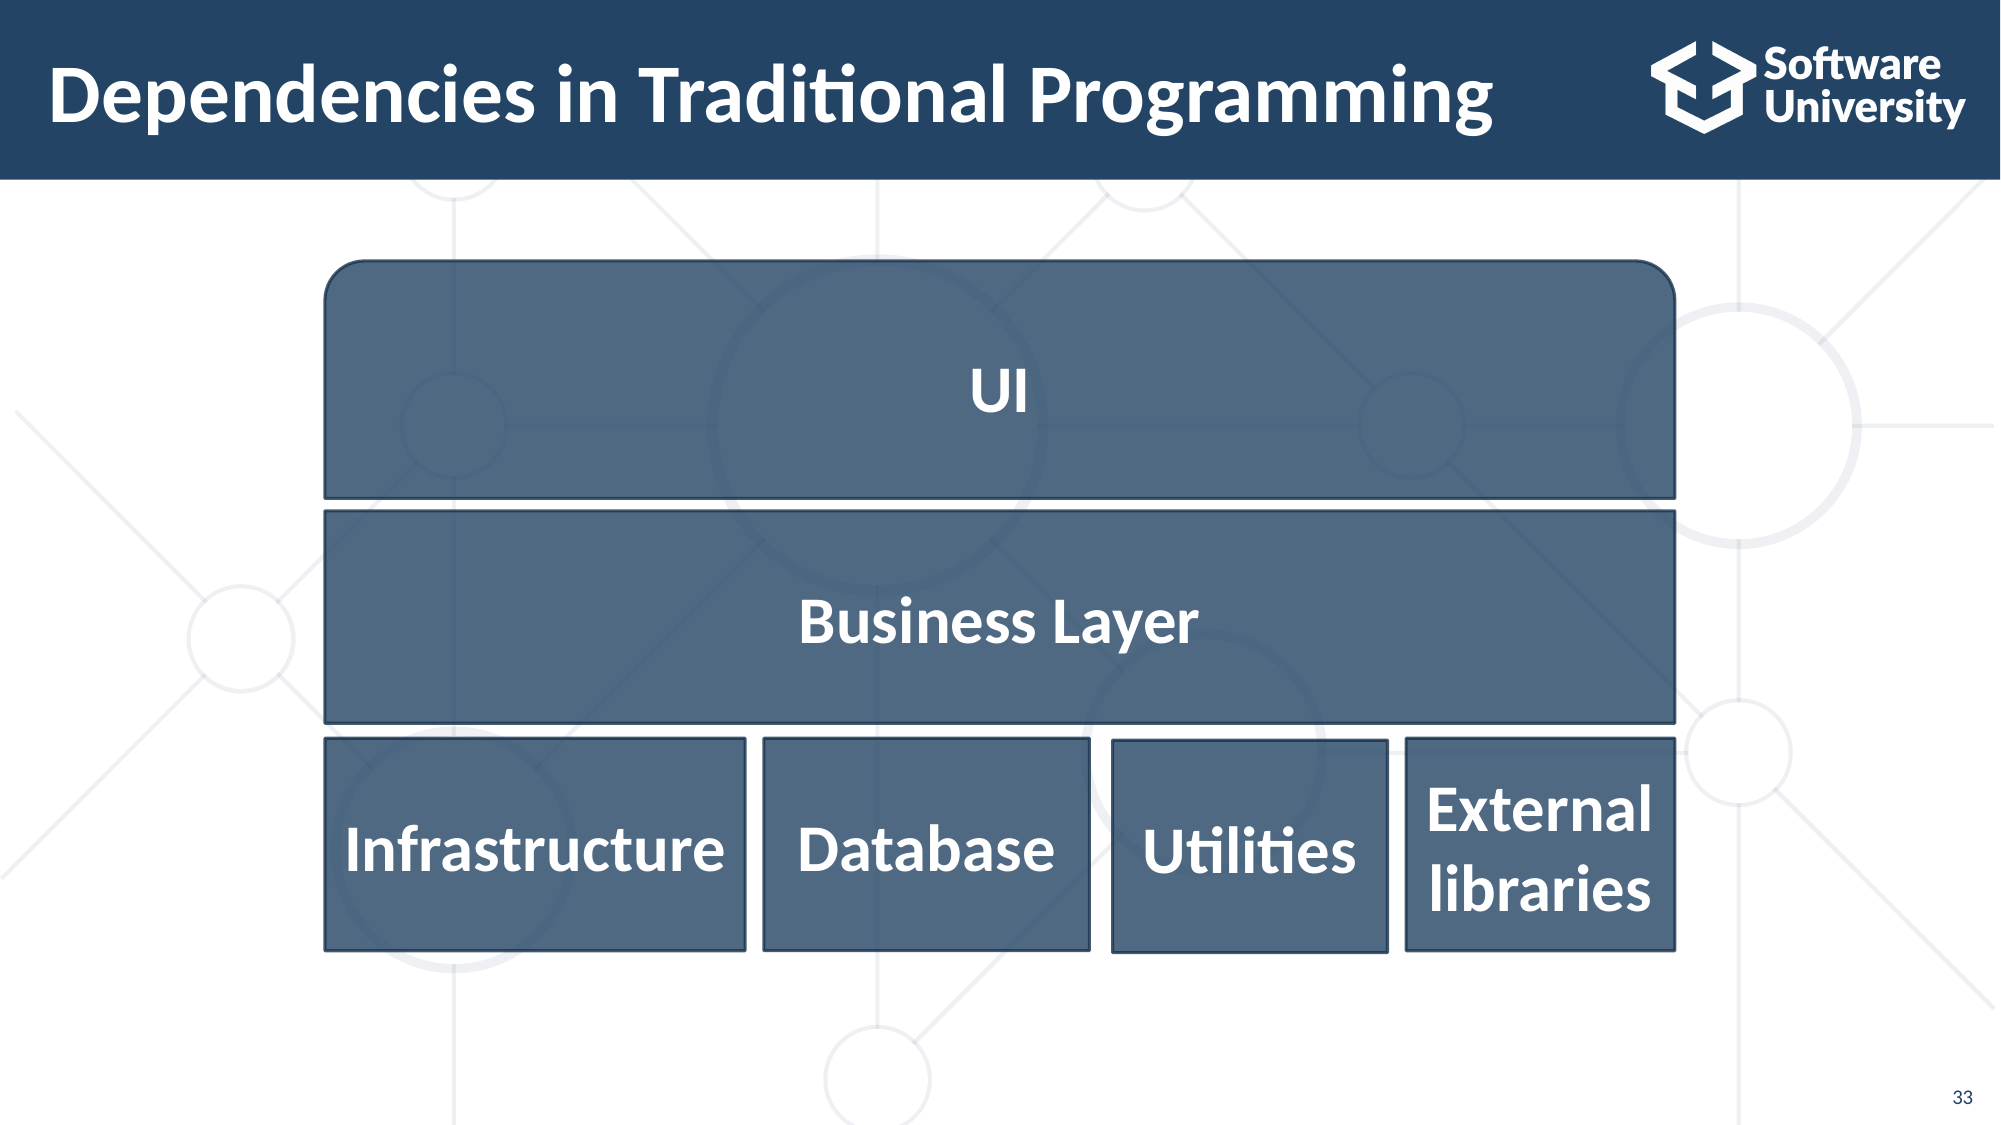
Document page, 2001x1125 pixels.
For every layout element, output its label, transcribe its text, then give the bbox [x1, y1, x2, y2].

picture [1651, 41, 1966, 134]
title Dependencies in Traditional Programming [31, 16, 1625, 162]
text_box Database [762, 736, 1091, 953]
text_box Business Layer [323, 509, 1677, 725]
text_box Utilities [1111, 738, 1390, 955]
text_box External libraries [1404, 736, 1677, 953]
slide_number 33 [1927, 1067, 1989, 1117]
text_box Infrastructure [323, 736, 747, 953]
text_box UI [322, 258, 1678, 501]
